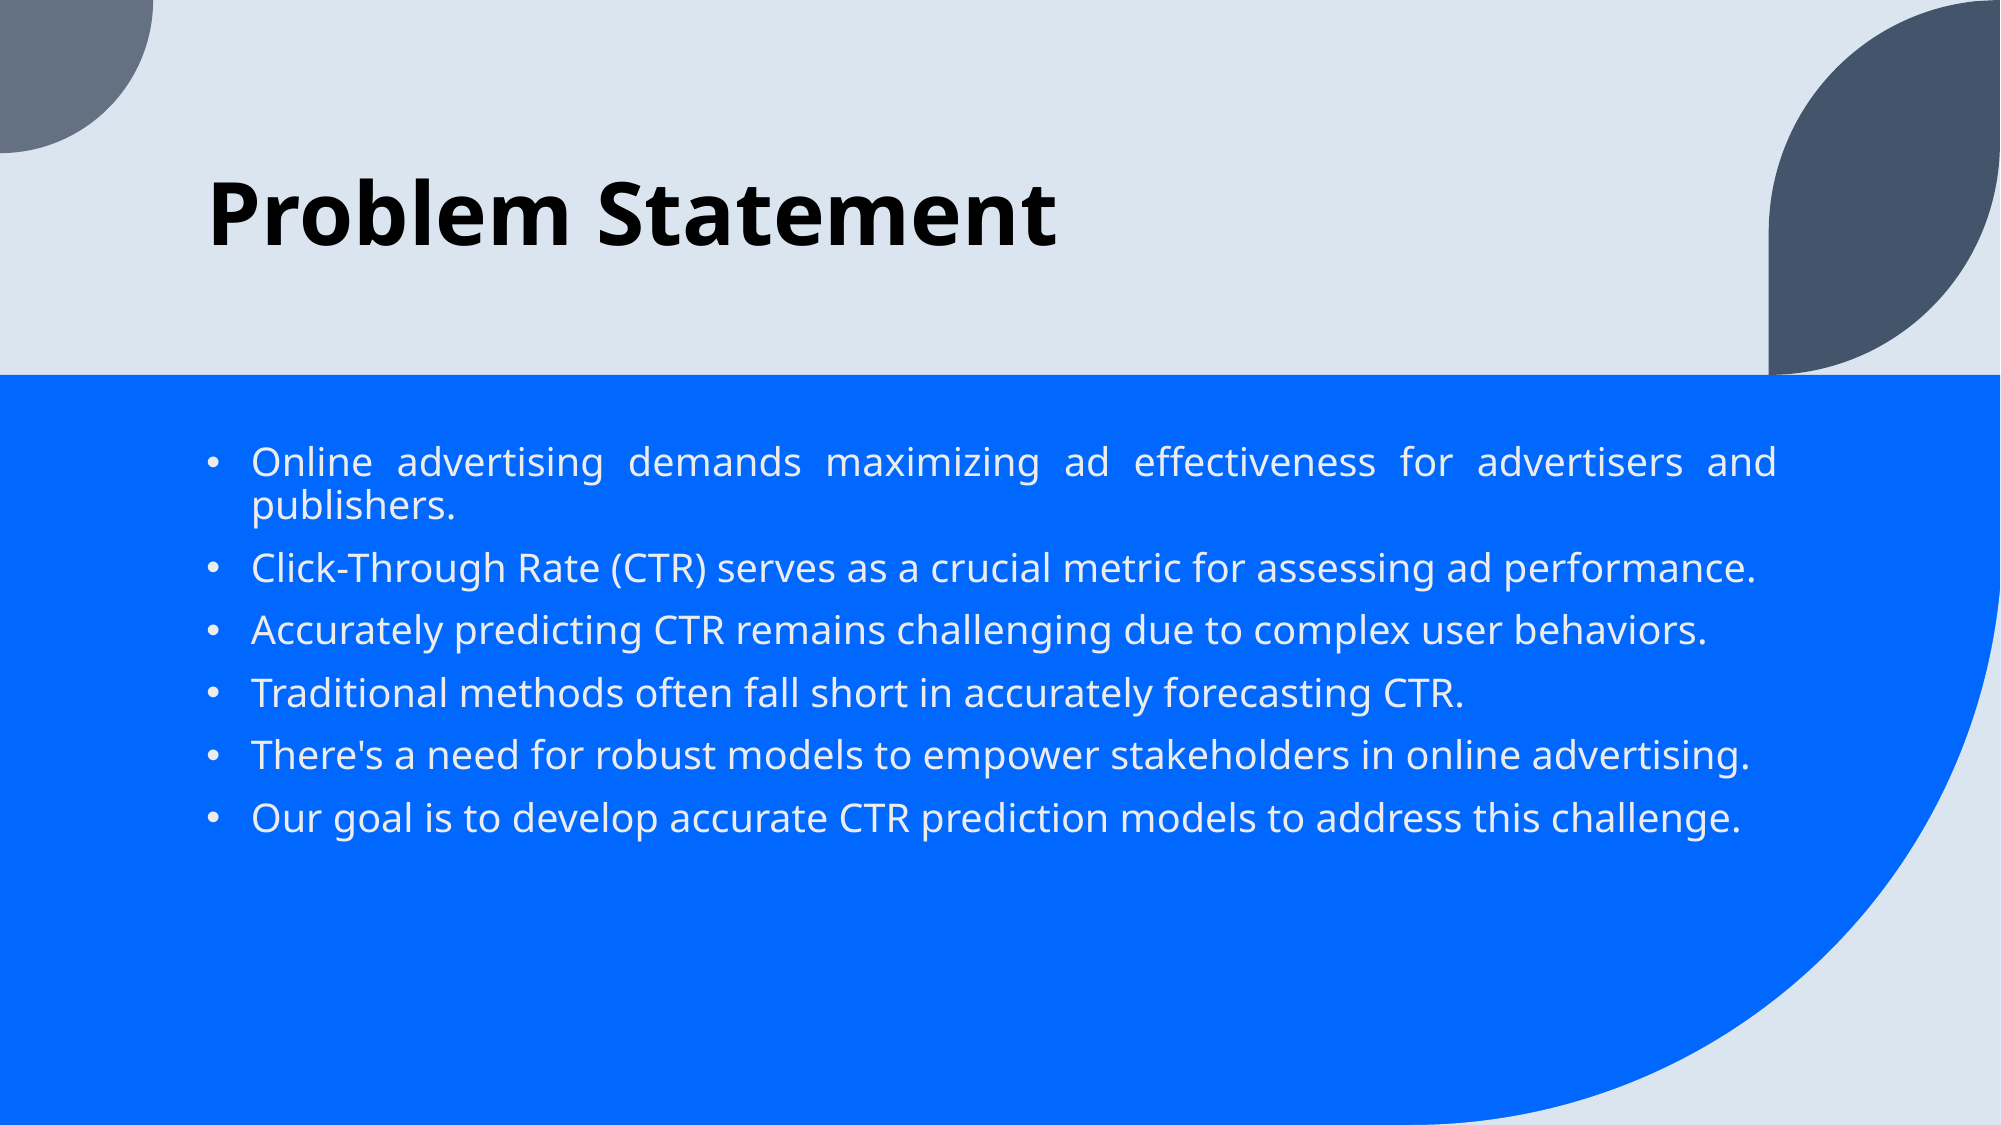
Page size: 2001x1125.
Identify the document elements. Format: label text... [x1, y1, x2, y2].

title Problem Statement [191, 7, 1796, 270]
list Online advertising demands maximizing ad effectiveness for advertisers and publishers. Click-Through Rate (CTR) serves as a crucial metric for assessing ad performance. Accurately predicting CTR remains challenging due to complex user behaviors. Traditional methods often fall short in accurately forecasting CTR. There's a need for robust models to empower stakeholders in online advertising. Our goal is to develop accurate CTR prediction models to address this challenge. [191, 435, 1796, 999]
